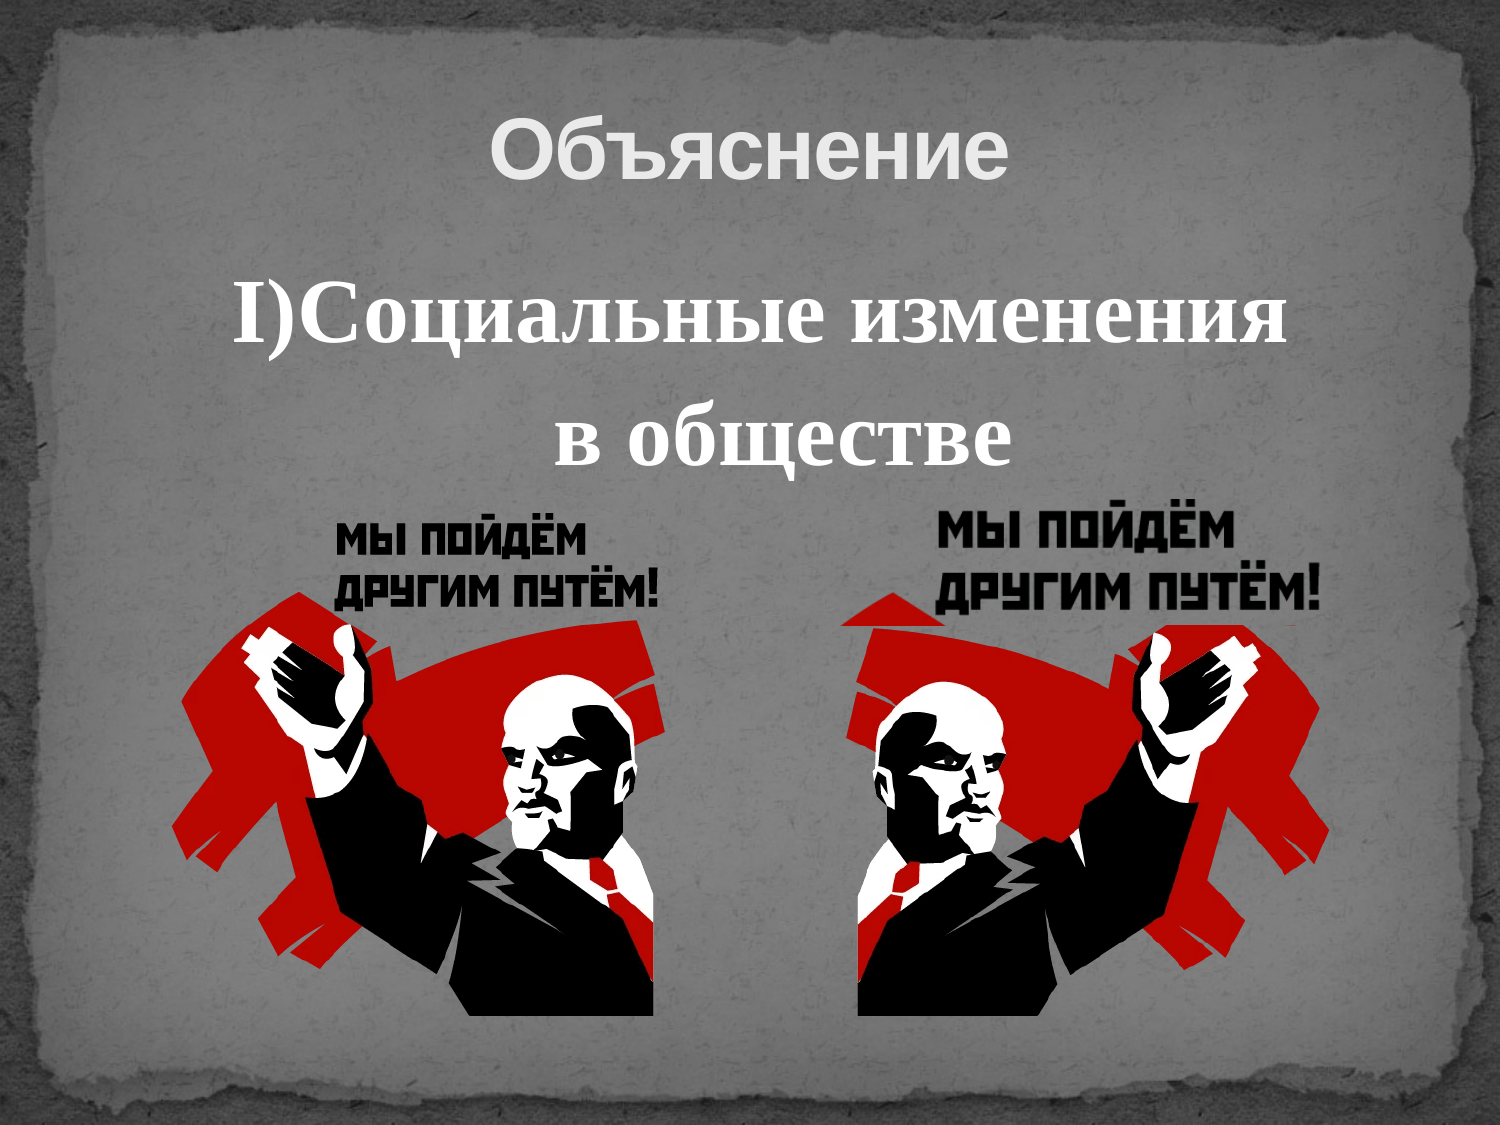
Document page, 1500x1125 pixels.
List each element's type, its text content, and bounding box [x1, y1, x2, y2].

picture [735, 499, 1334, 1016]
title Объяснение [74, 4, 1425, 205]
list I)Социальные изменения в обществе [75, 243, 1447, 994]
picture [166, 513, 669, 1016]
